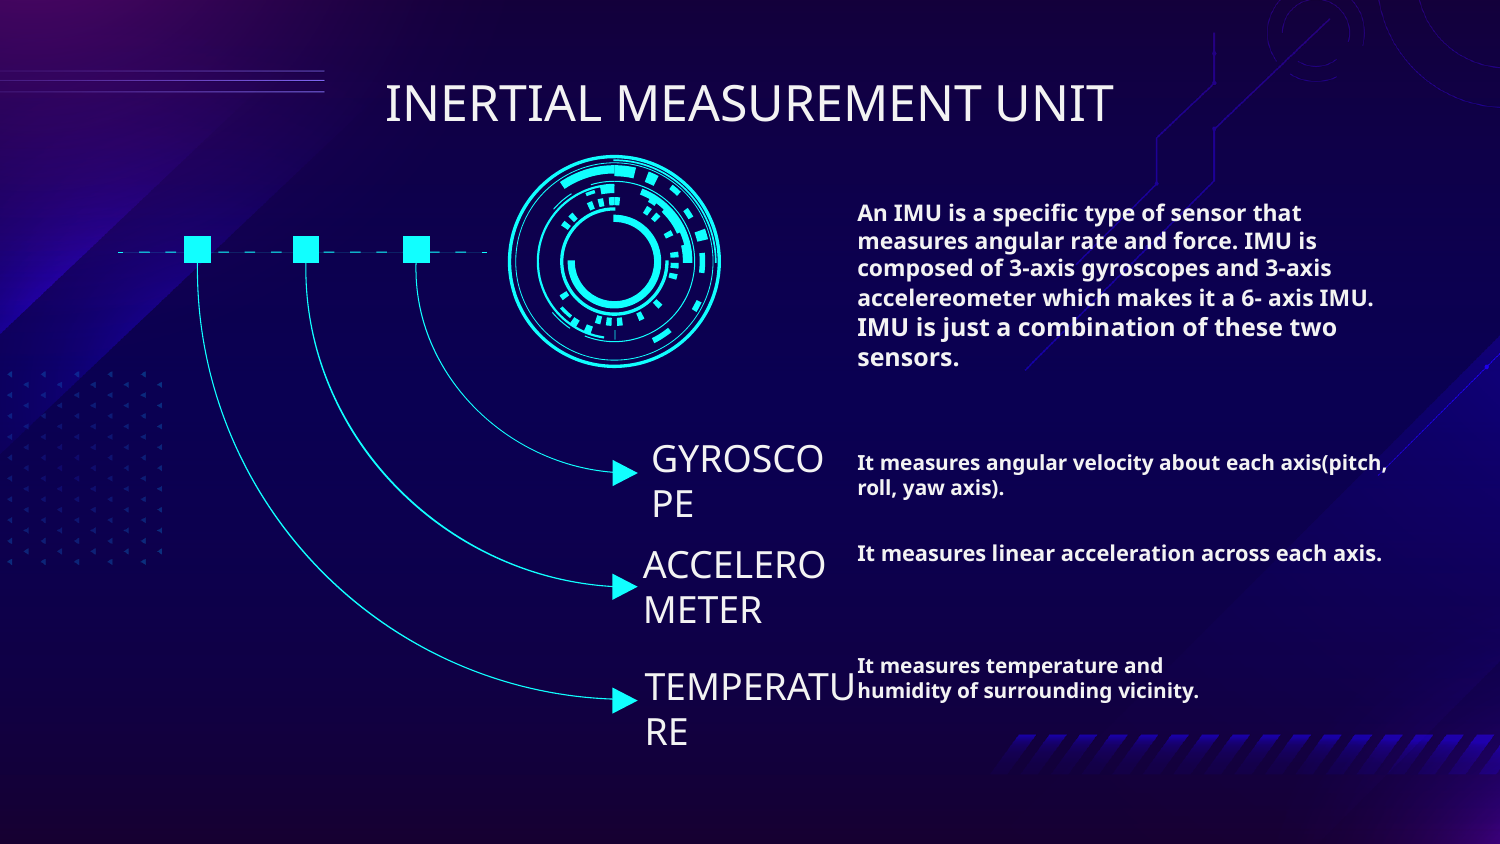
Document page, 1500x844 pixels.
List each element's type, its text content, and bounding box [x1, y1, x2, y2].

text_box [117, 154, 722, 714]
text_box ACCELEROMETER [726, 529, 842, 585]
text_box It measures temperature and humidity of surrounding vicinity. [842, 637, 1216, 726]
title INERTIAL MEASUREMENT UNIT [322, 0, 1178, 147]
picture [0, 0, 1500, 844]
text_box TEMPERATURE [726, 652, 842, 699]
text_box An IMU is a specific type of sensor that measures angular rate and force. IMU is composed of 3-axis gyroscopes and 3-axis accelereometer which makes it a 6- axis IMU. IMU is just a combination of these two sensors. It measures angular velocity about each axis(pitch, roll, yaw axis). [842, 183, 1420, 502]
text_box GYROSCOPE [726, 423, 833, 502]
text_box It measures linear acceleration across each axis. [842, 524, 1432, 613]
